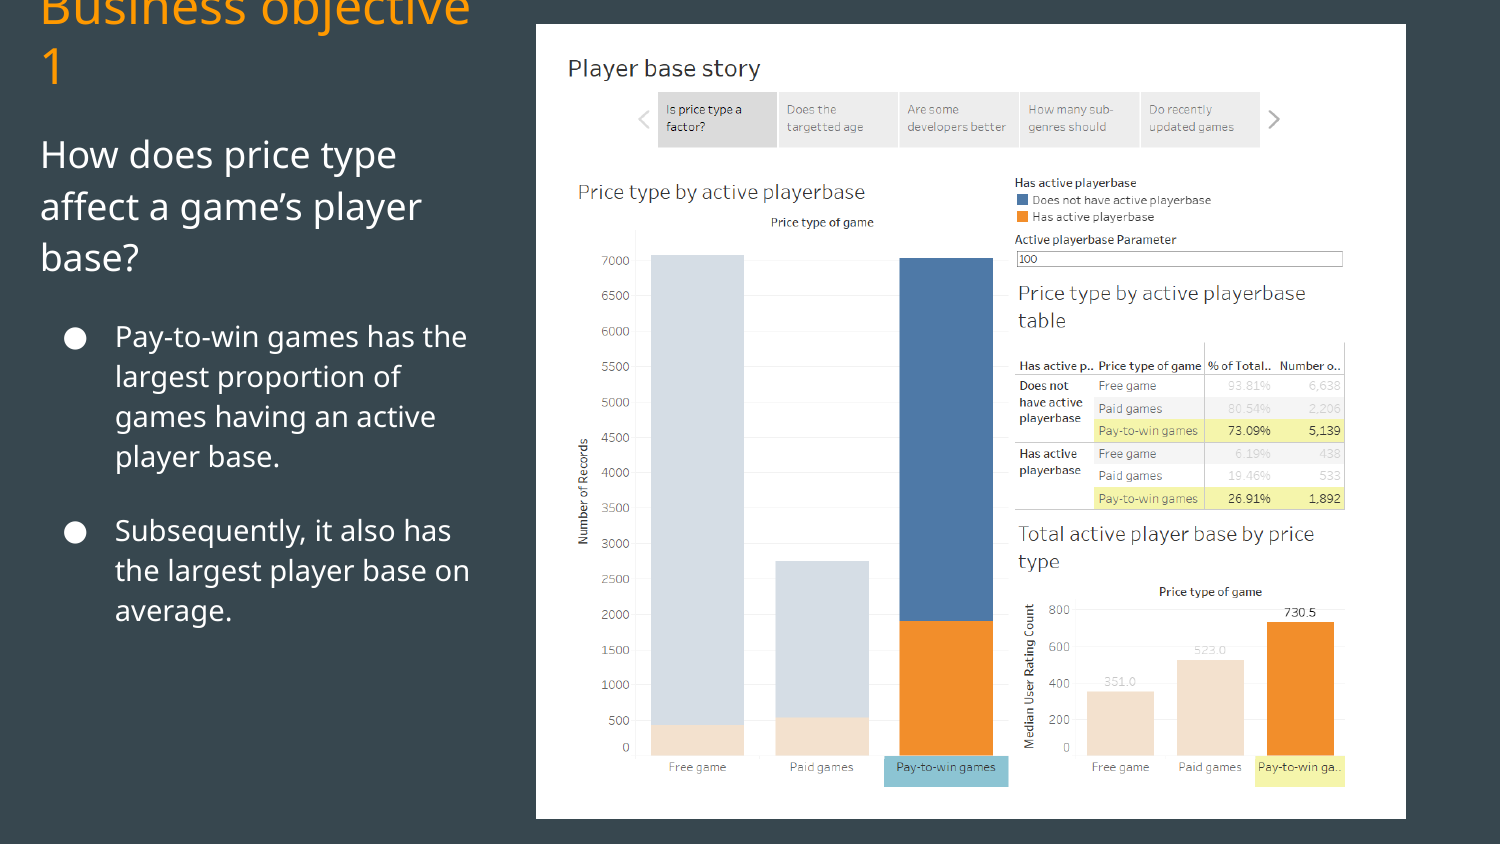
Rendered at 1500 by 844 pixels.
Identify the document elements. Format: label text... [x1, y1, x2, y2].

title Business objective 1 [24, 32, 514, 109]
list How does price type affect a game’s player base? Pay-to-win games has the largest proportion of games having an active player base. Subsequently, it also has the largest player base on average. [24, 109, 514, 810]
picture [536, 24, 1406, 819]
